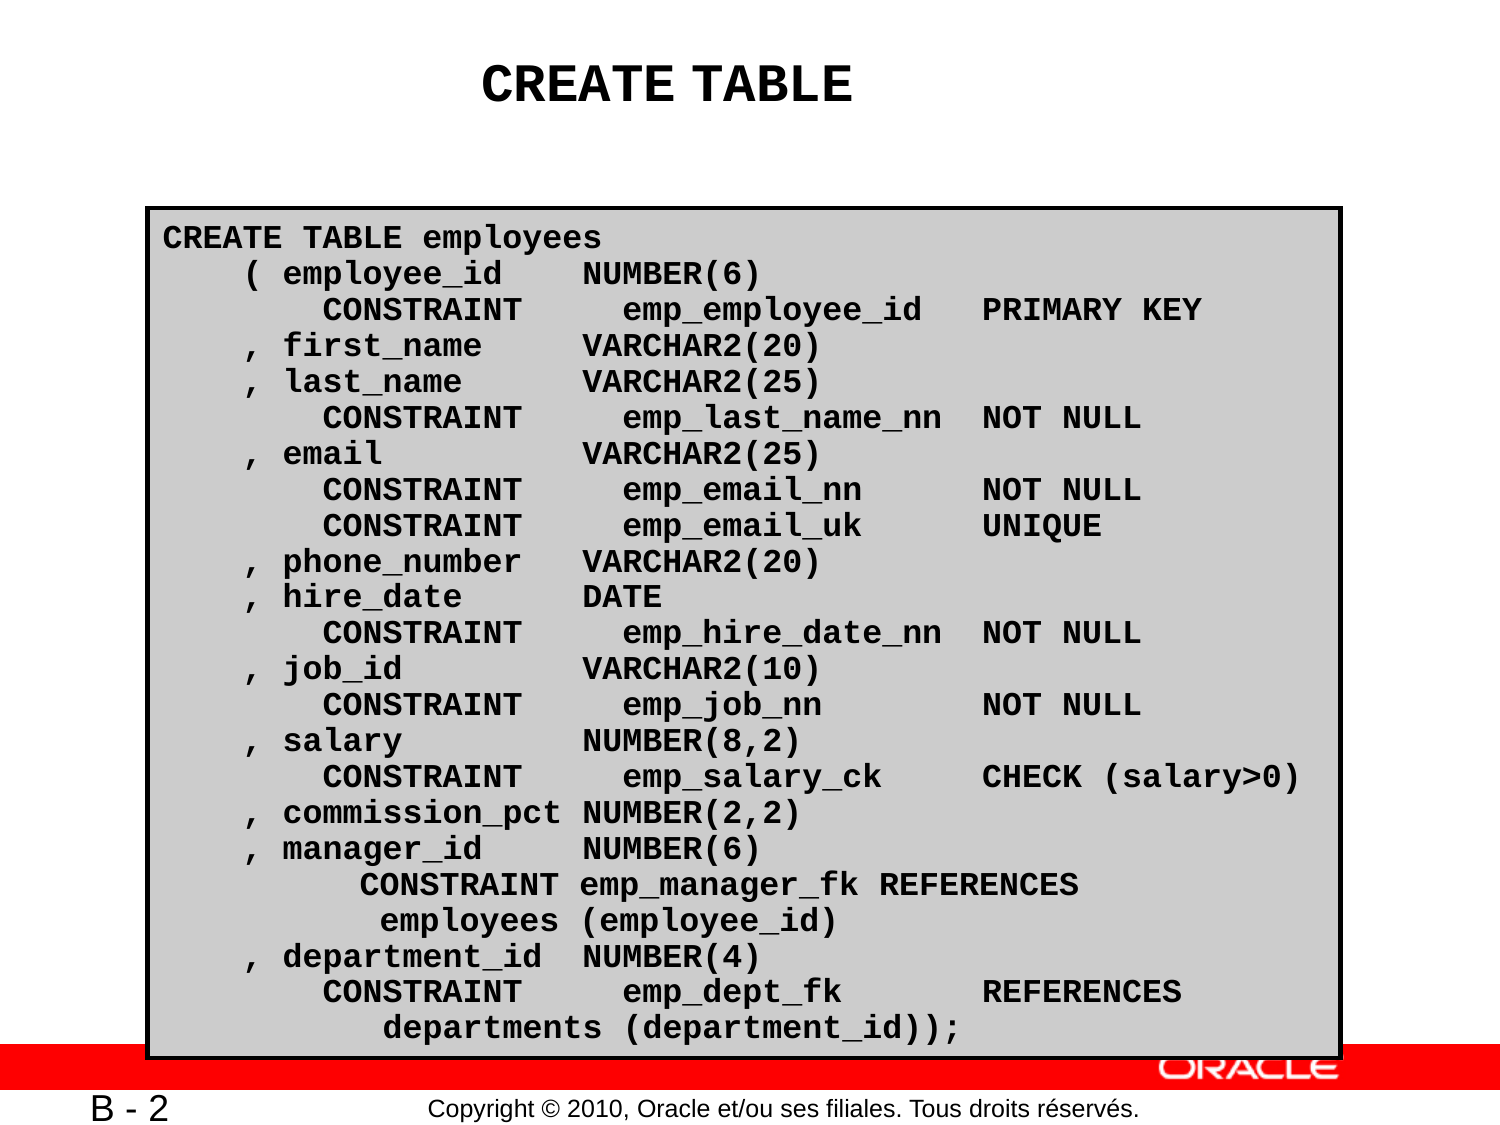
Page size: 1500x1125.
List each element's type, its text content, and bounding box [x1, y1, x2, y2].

text_box CREATE TABLE employees ( employee_id NUMBER(6) CONSTRAINT emp_employee_id PRIMARY KEY , first_name VARCHAR2(20) , last_name VARCHAR2(25) CONSTRAINT emp_last_name_nn NOT NULL , email VARCHAR2(25) CONSTRAINT emp_email_nn NOT NULL CONSTRAINT emp_email_uk UNIQUE , phone_number VARCHAR2(20) , hire_date DATE CONSTRAINT emp_hire_date_nn NOT NULL , job_id VARCHAR2(10) CONSTRAINT emp_job_nn NOT NULL , salary NUMBER(8,2) CONSTRAINT emp_salary_ck CHECK (salary>0) , commission_pct NUMBER(2,2) , manager_id NUMBER(6) CONSTRAINT emp_manager_fk REFERENCES employees (employee_id) , department_id NUMBER(4) CONSTRAINT emp_dept_fk REFERENCES departments (department_id)); [147, 208, 1341, 1059]
title CREATE TABLE [0, 44, 1351, 233]
picture [0, 1044, 1500, 1090]
